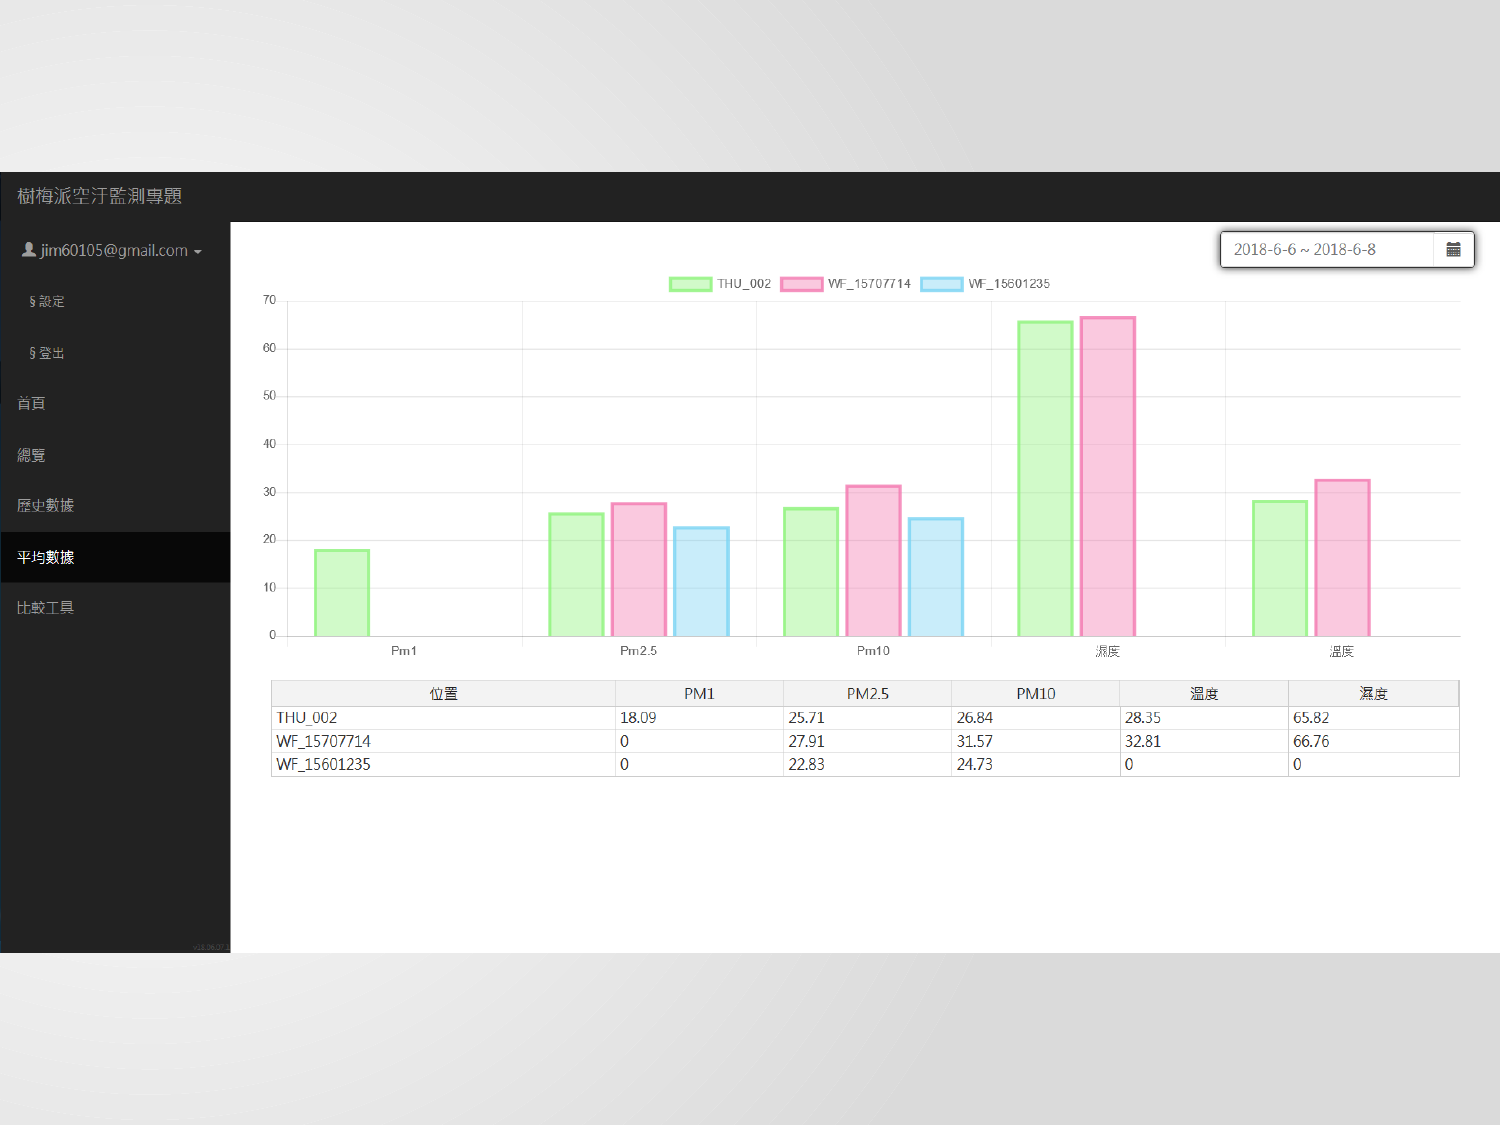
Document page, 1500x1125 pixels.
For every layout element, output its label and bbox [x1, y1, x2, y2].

picture [0, 172, 1500, 953]
